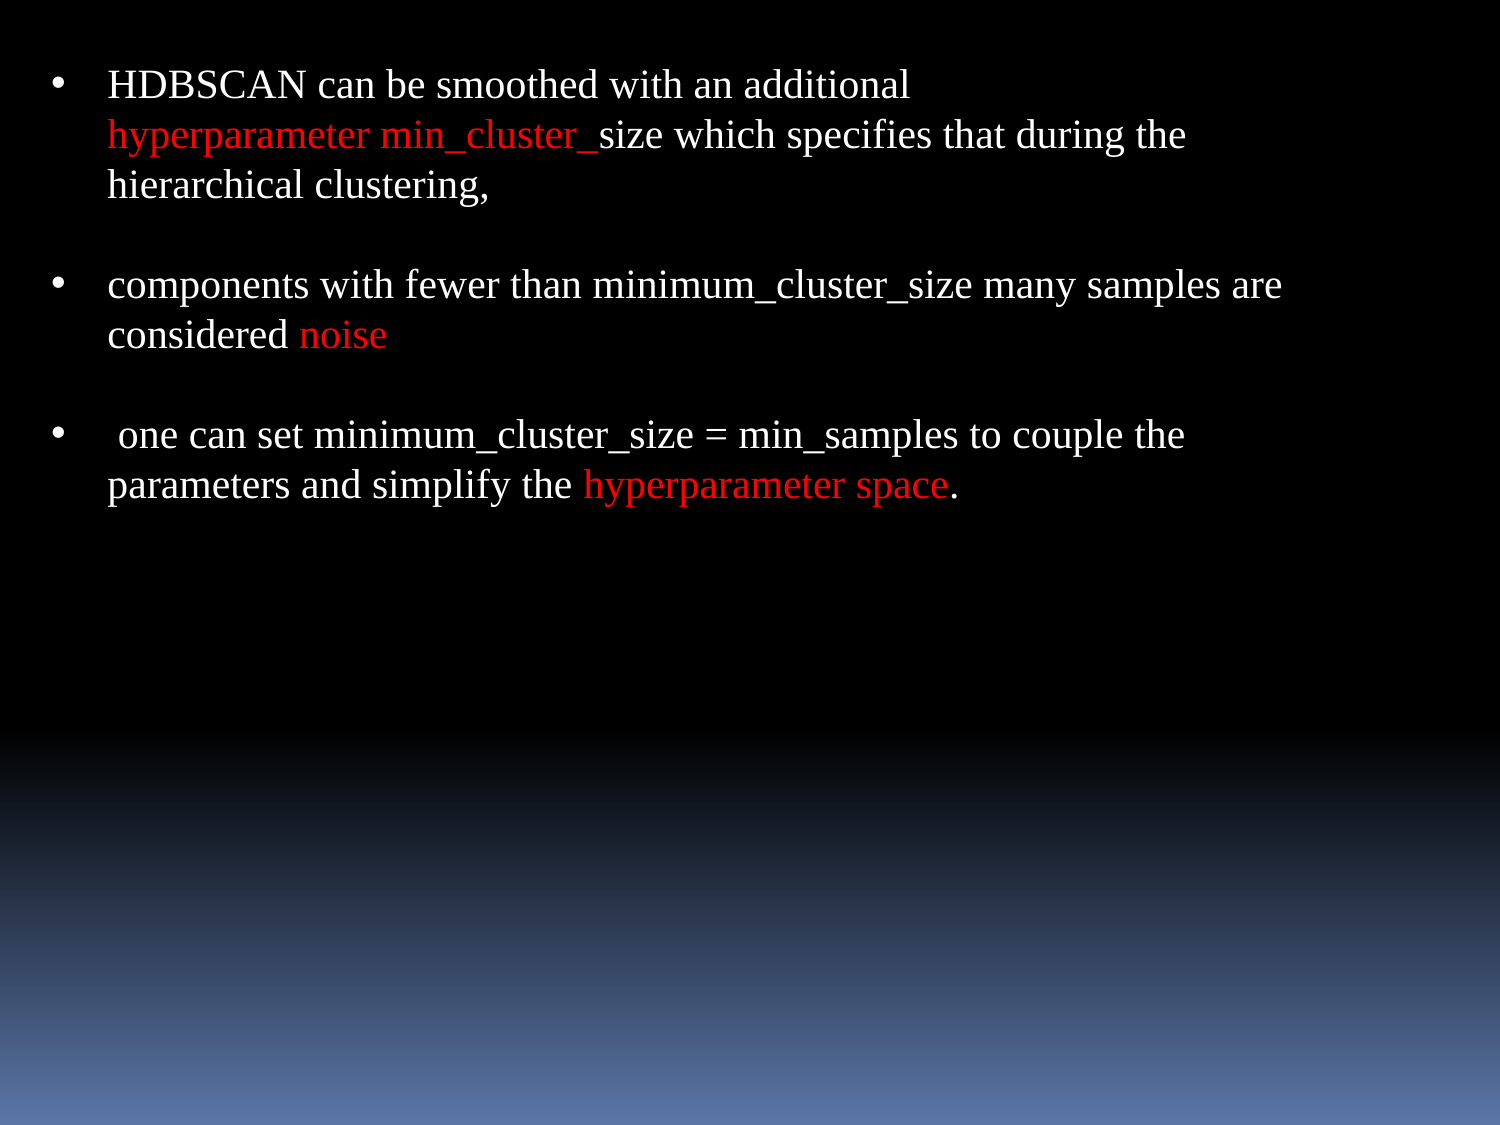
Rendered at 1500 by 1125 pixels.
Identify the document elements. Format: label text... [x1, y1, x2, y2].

text_box HDBSCAN can be smoothed with an additional hyperparameter min_cluster_size which specifies that during the hierarchical clustering, components with fewer than minimum_cluster_size many samples are considered noise one can set minimum_cluster_size = min_samples to couple the parameters and simplify the hyperparameter space. [36, 49, 1337, 515]
